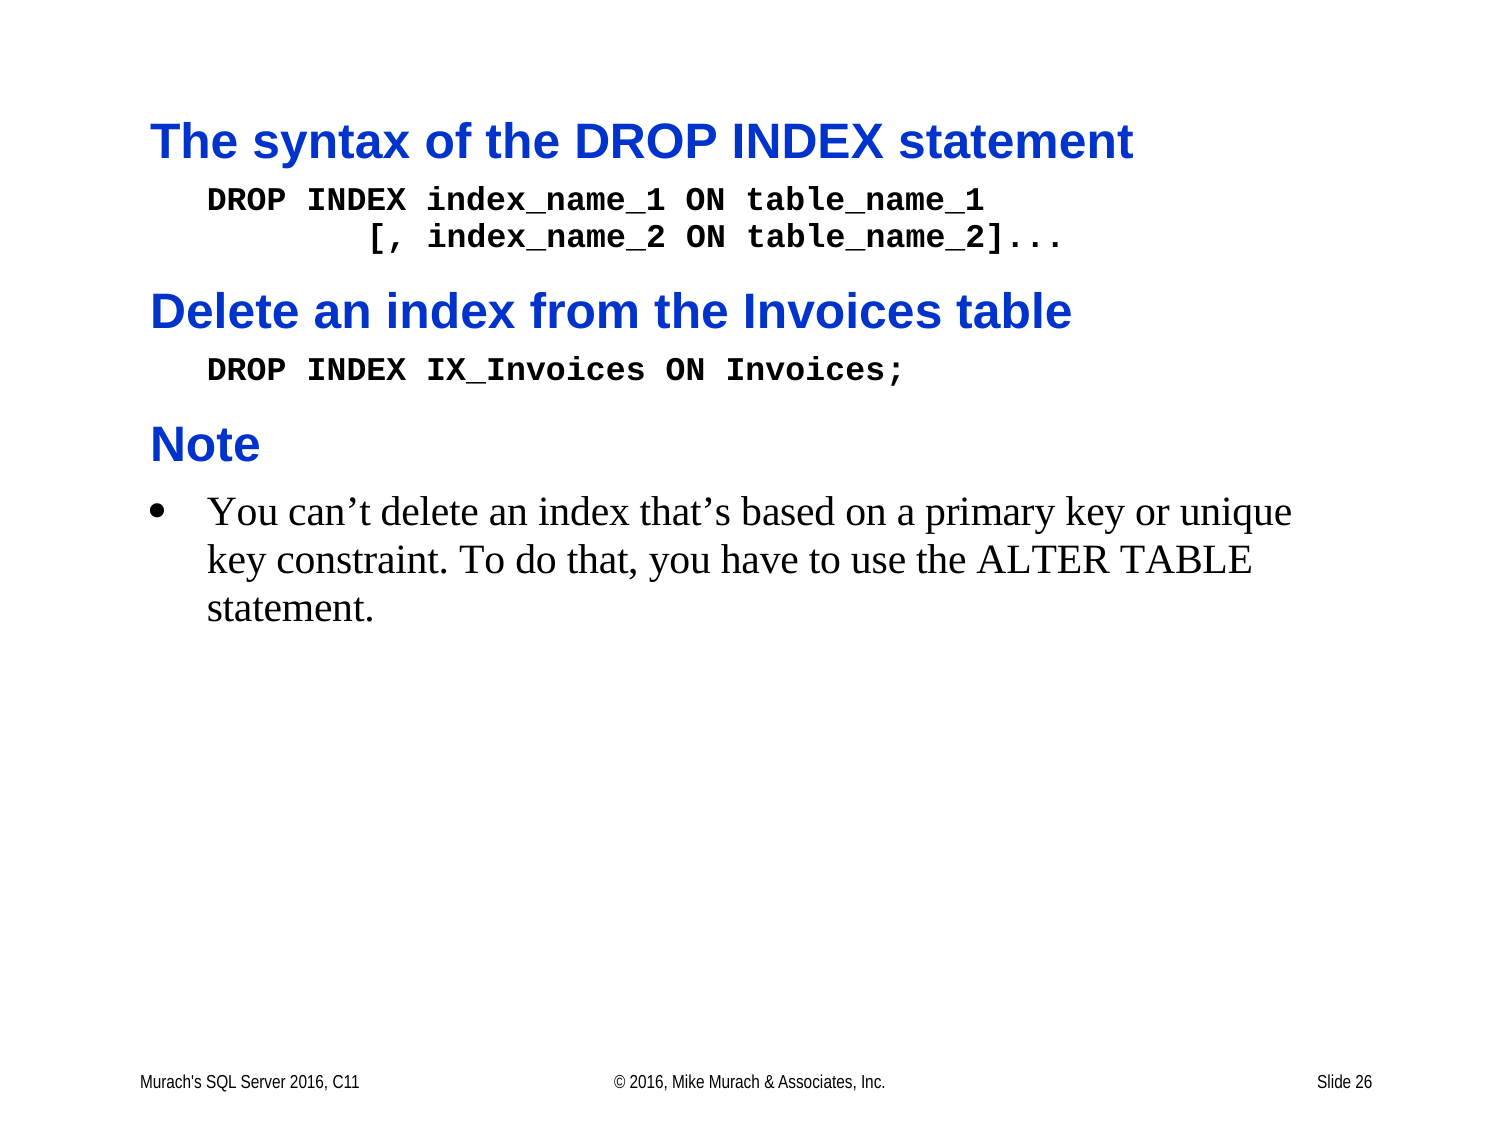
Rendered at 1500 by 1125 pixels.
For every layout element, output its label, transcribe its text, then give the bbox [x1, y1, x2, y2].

slide_number Murach's SQL Server 2016, C11 [124, 1024, 451, 1101]
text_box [149, 112, 1347, 648]
slide_number Slide 26 [1074, 1024, 1388, 1101]
footer © 2016, Mike Murach & Associates, Inc. [474, 1024, 1026, 1101]
